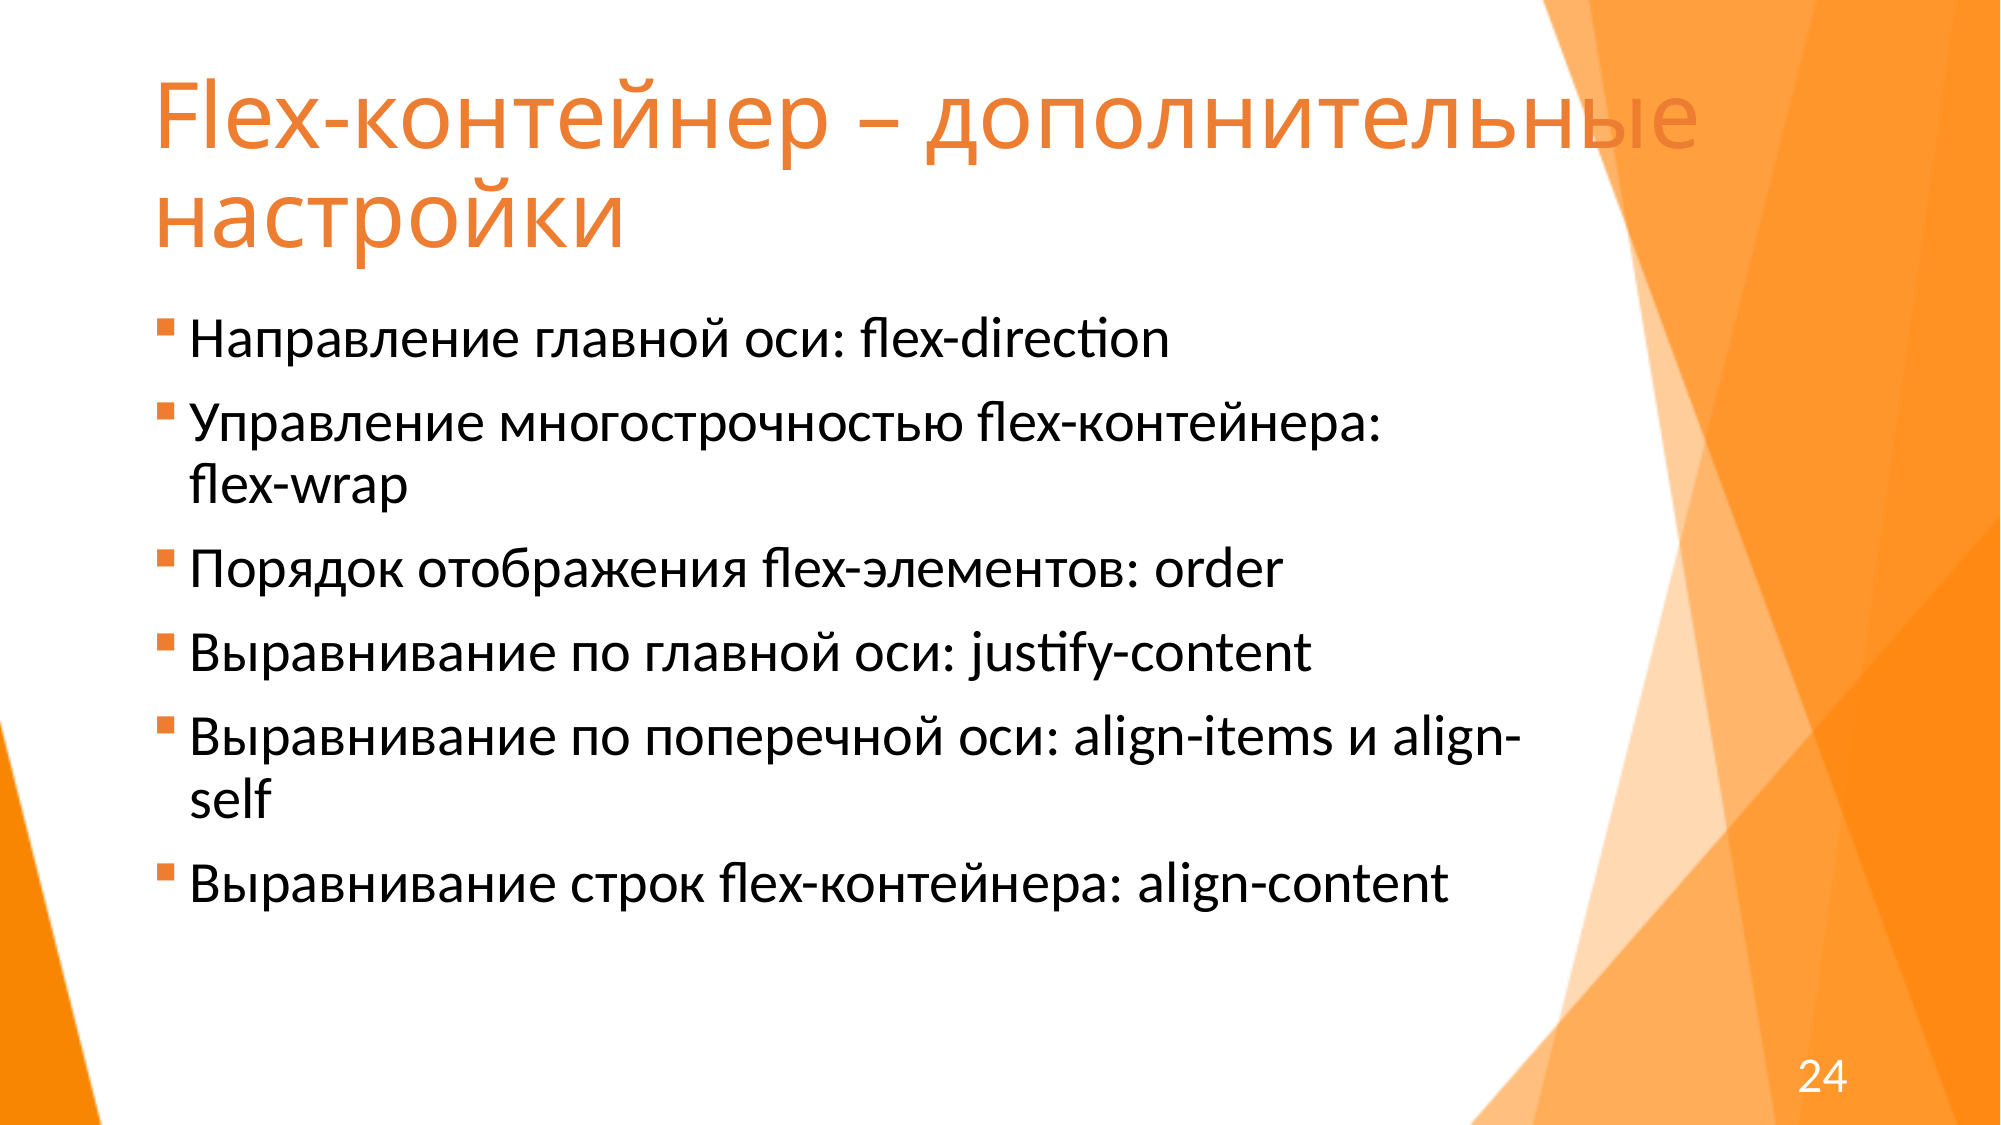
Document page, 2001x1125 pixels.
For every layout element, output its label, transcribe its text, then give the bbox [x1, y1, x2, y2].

picture [0, 0, 2001, 1125]
title Flex-контейнер – дополнительные настройки [137, 59, 1863, 278]
slide_number 24 [1412, 1042, 1863, 1103]
list Направление главной оси: flex-direction Управление многострочностью flex-контейнера: flex-wrap Порядок отображения flex-элементов: order Выравнивание по главной оси: justify-content Выравнивание по поперечной оси: align-items и align-self Выравнивание строк flex-контейнера: align-content [137, 299, 1551, 1014]
